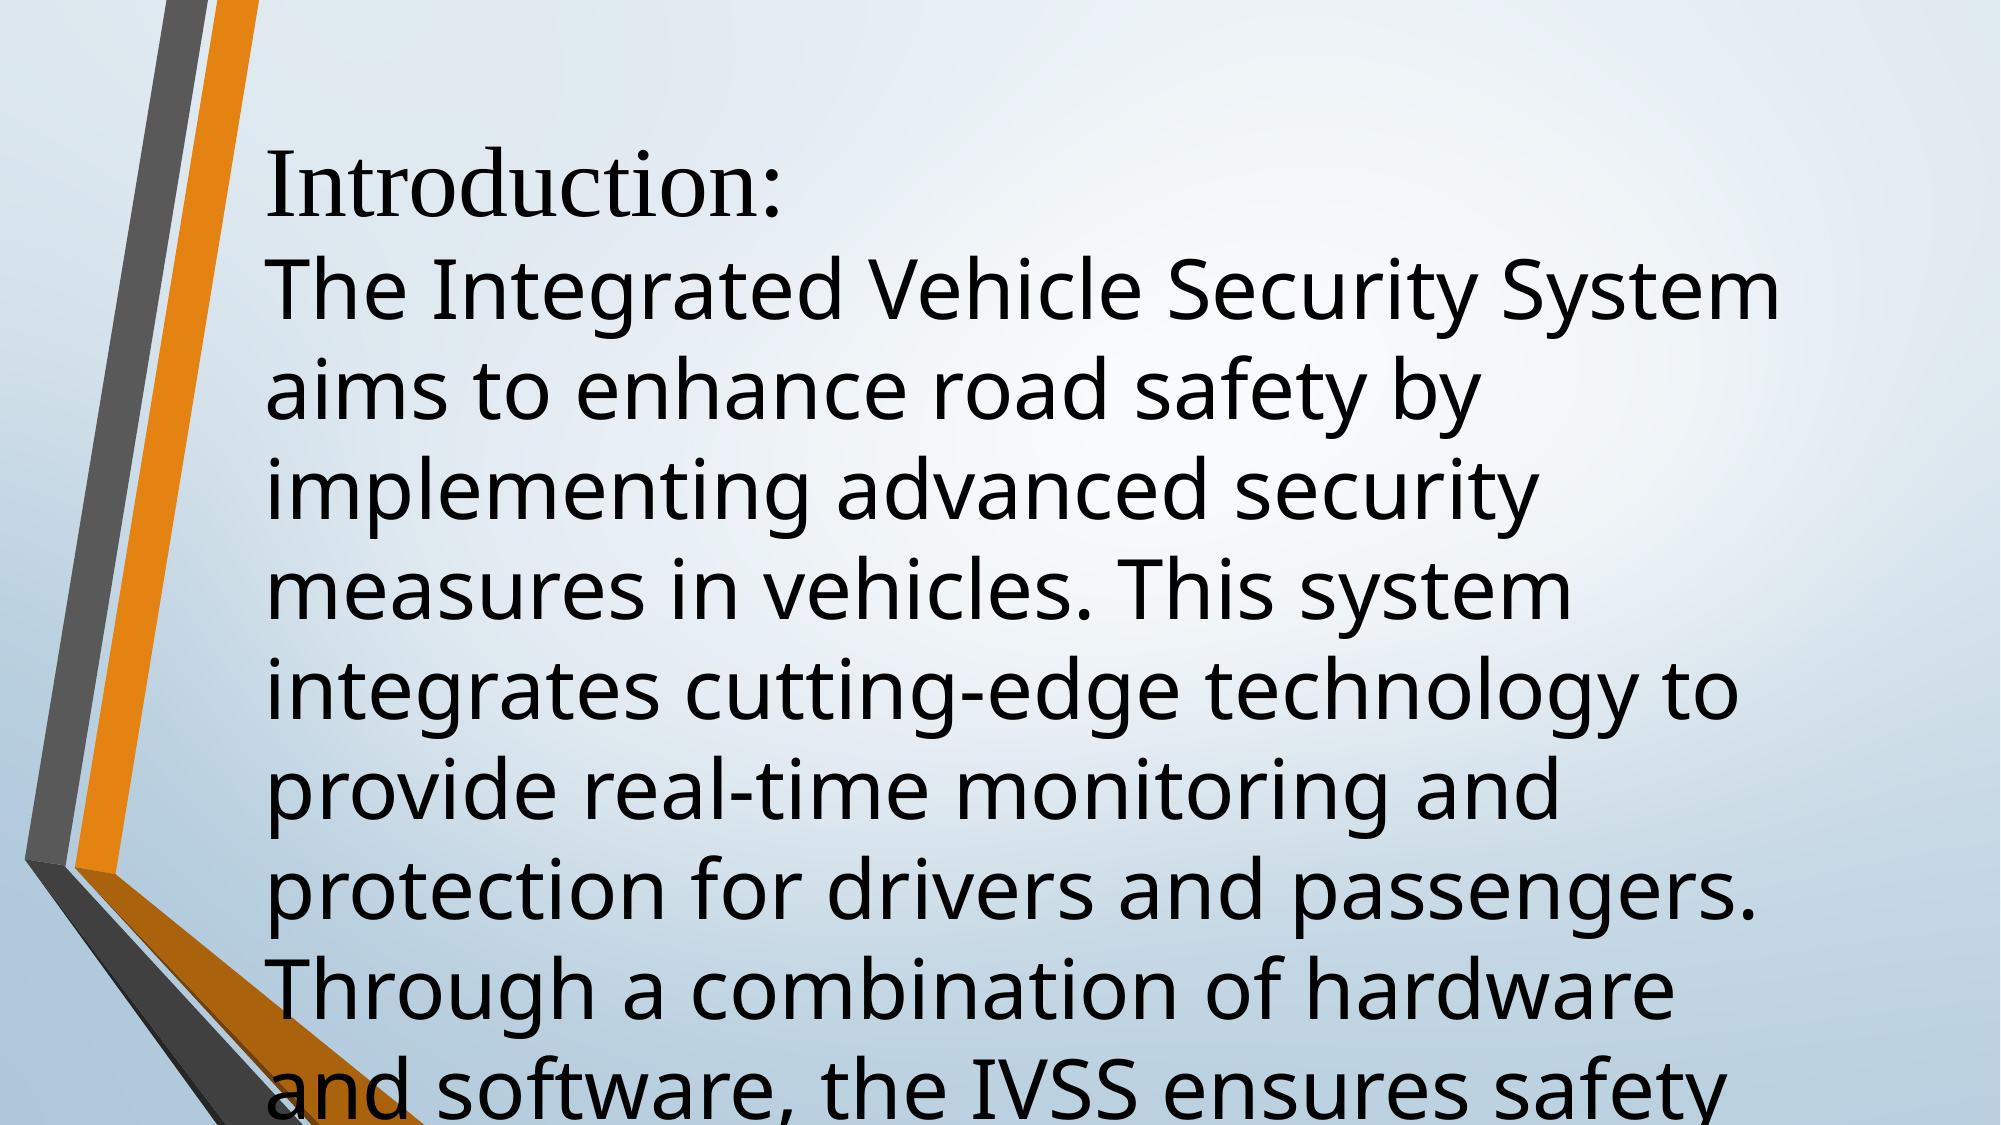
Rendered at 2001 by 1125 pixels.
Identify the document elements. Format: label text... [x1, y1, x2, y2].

text_box Introduction: The Integrated Vehicle Security System aims to enhance road safety by implementing advanced security measures in vehicles. This system integrates cutting-edge technology to provide real-time monitoring and protection for drivers and passengers. Through a combination of hardware and software, the IVSS ensures safety and security on the road. [249, 109, 1810, 1125]
